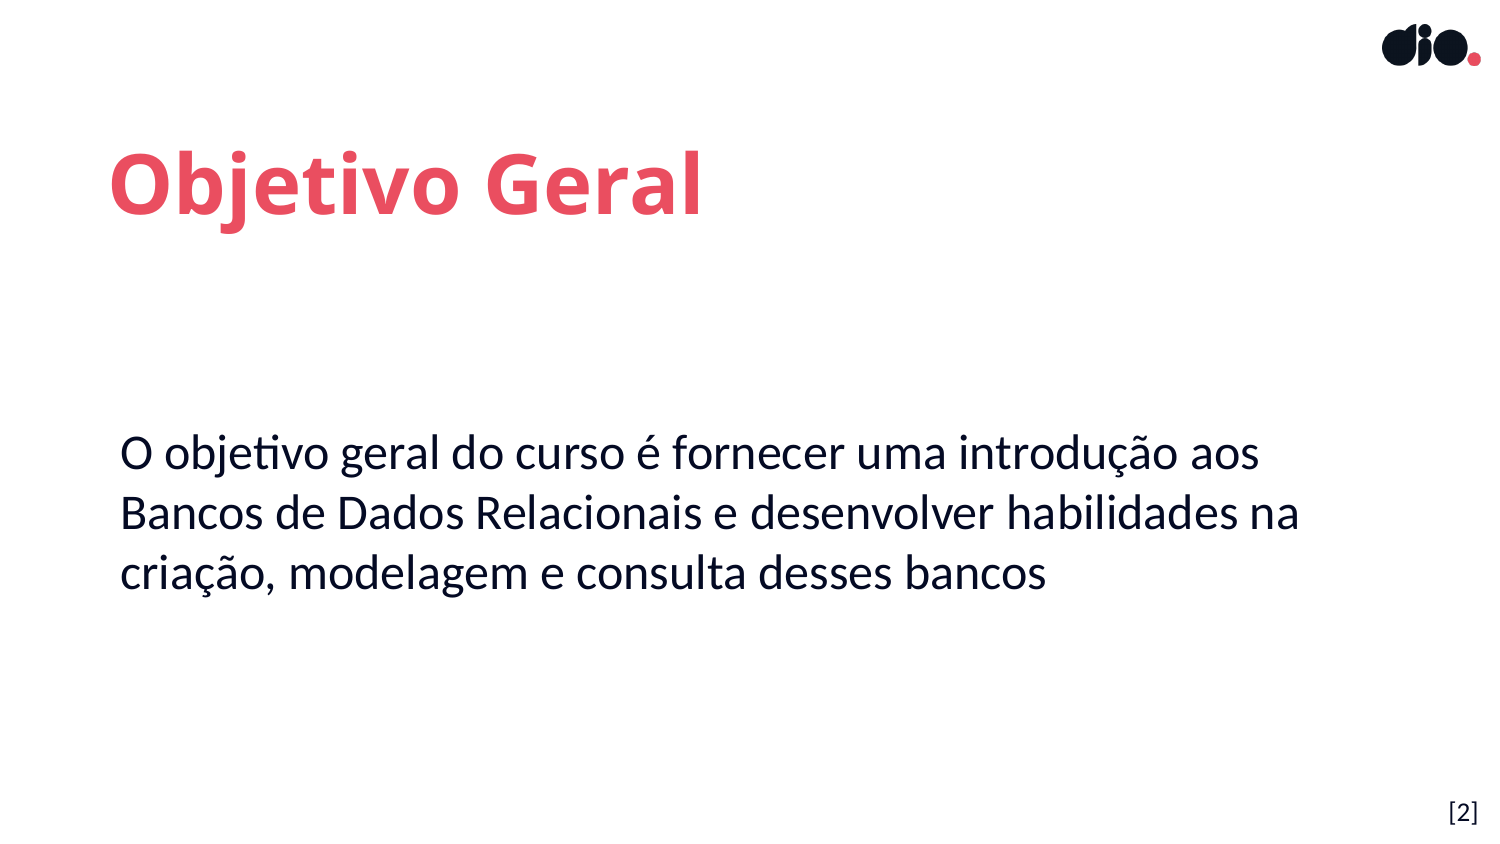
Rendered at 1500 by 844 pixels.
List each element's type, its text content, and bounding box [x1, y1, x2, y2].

slide_number [2] [1403, 779, 1494, 844]
text_box O objetivo geral do curso é fornecer uma introdução aos Bancos de Dados Relacionais e desenvolver habilidades na criação, modelagem e consulta desses bancos [92, 288, 1403, 731]
picture [1382, 24, 1481, 67]
text_box Objetivo Geral [92, 104, 1408, 243]
